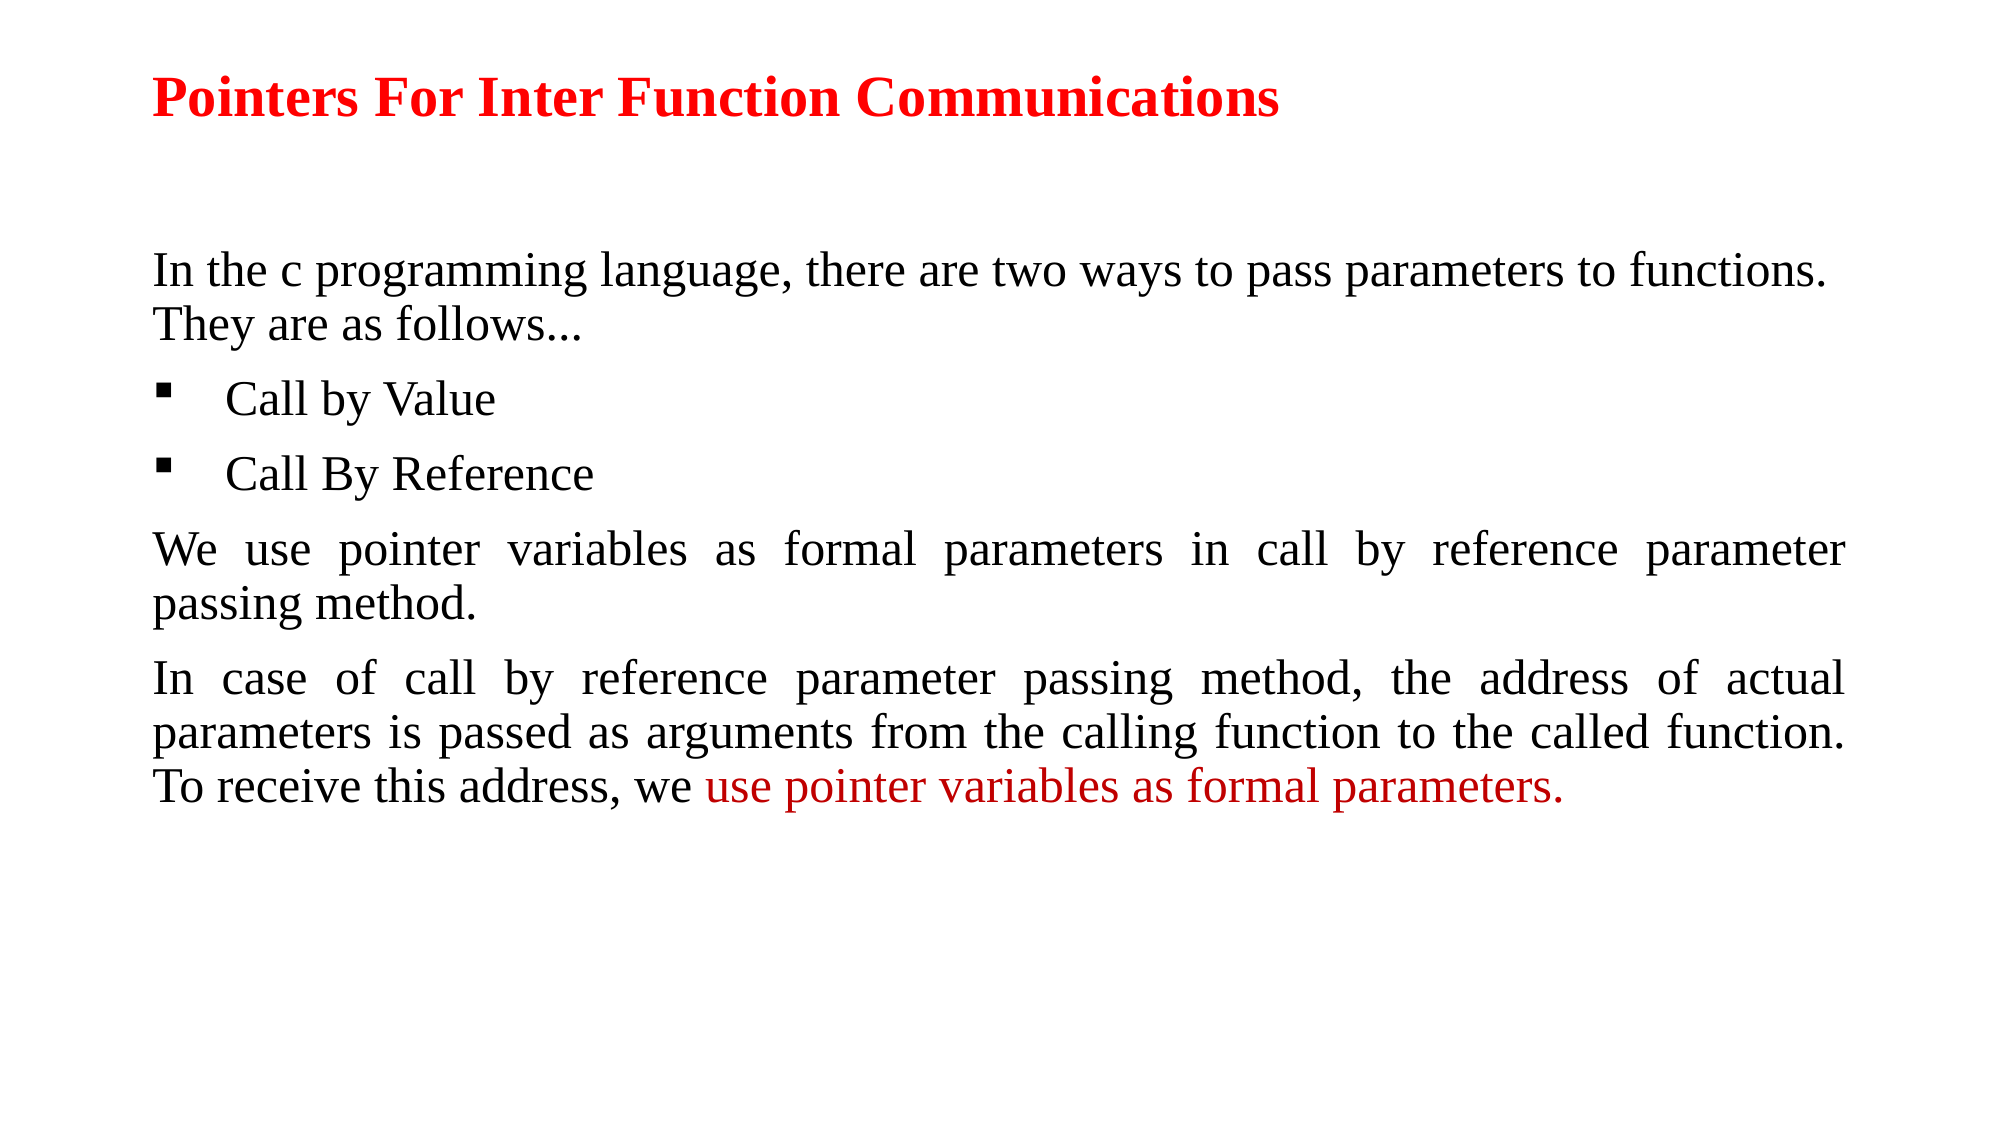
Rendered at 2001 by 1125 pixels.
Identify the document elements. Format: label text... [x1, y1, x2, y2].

title Pointers For Inter Function Communications [137, 34, 1863, 162]
list In the c programming language, there are two ways to pass parameters to functions. They are as follows... Call by Value Call By Reference We use pointer variables as formal parameters in call by reference parameter passing method. In case of call by reference parameter passing method, the address of actual parameters is passed as arguments from the calling function to the called function. To receive this address, we use pointer variables as formal parameters. [137, 236, 1863, 950]
